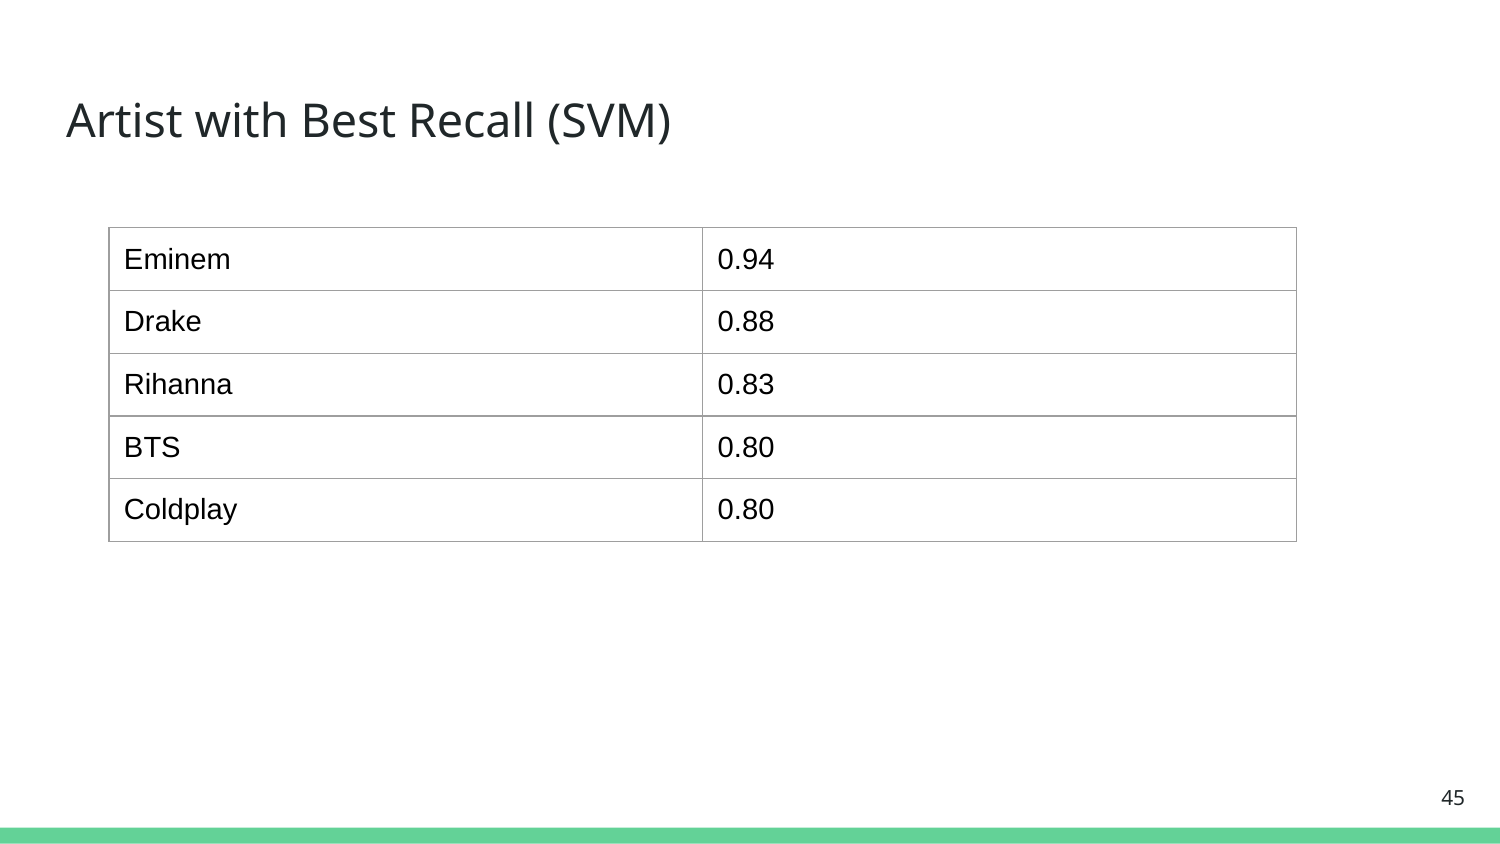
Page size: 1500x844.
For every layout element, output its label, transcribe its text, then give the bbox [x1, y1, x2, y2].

table_header Eminem [110, 228, 702, 290]
slide_number 45 [1389, 764, 1480, 830]
table_cell 0.80 [703, 417, 1296, 478]
table_cell Rihanna [110, 354, 702, 415]
table_header 0.94 [703, 228, 1296, 290]
table_cell BTS [110, 417, 702, 478]
table_cell 0.83 [703, 354, 1296, 415]
table_cell 0.80 [703, 479, 1296, 541]
table_cell Drake [110, 291, 702, 353]
title Artist with Best Recall (SVM) [51, 72, 1449, 167]
list [51, 189, 1449, 750]
table_cell Coldplay [110, 479, 702, 541]
table_cell 0.88 [703, 291, 1296, 353]
